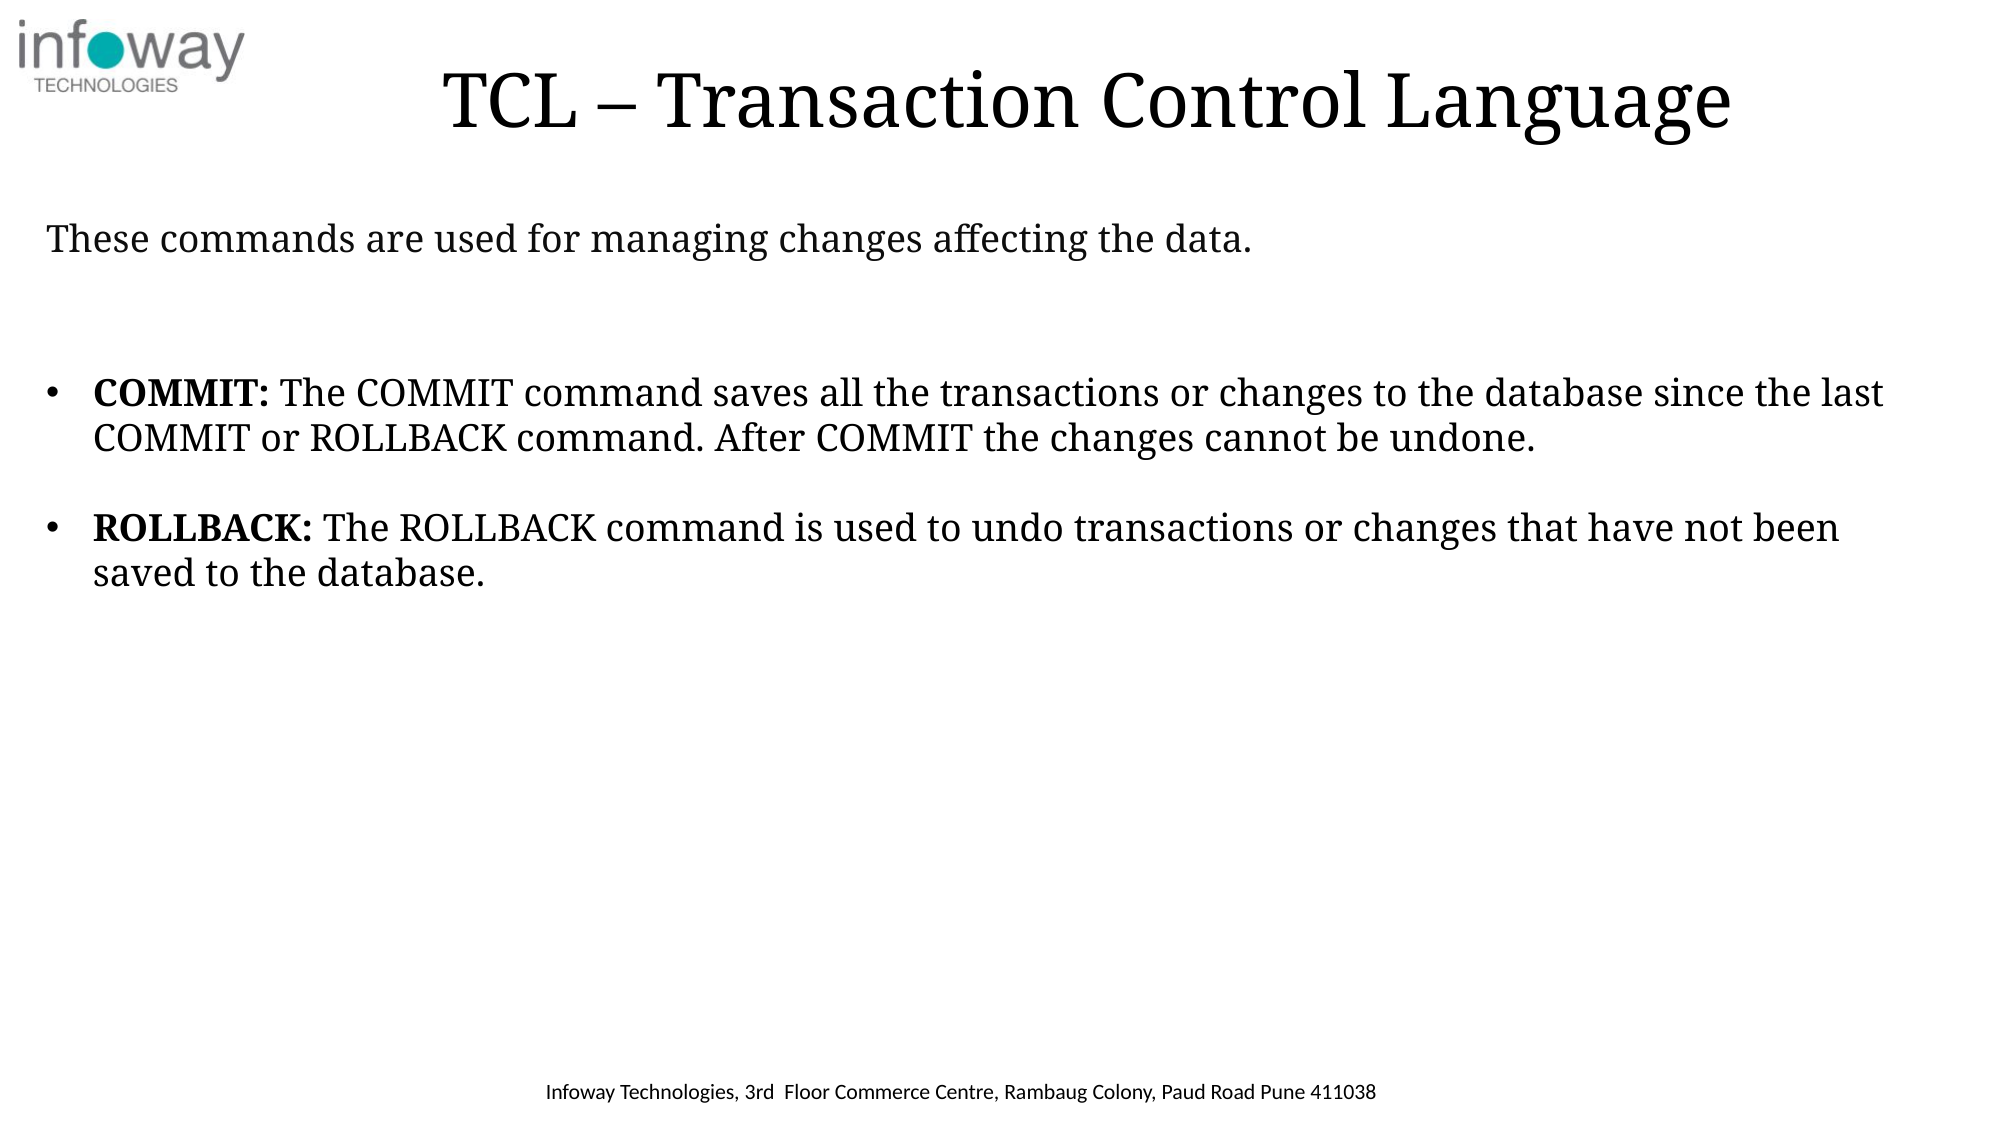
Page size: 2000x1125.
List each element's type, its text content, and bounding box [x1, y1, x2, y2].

text_box Infoway Technologies, 3rd Floor Commerce Centre, Rambaug Colony, Paud Road Pune 411038 [531, 1070, 1417, 1125]
text_box TCL – Transaction Control Language [249, 0, 1750, 150]
text_box These commands are used for managing changes affecting the data. [31, 208, 1957, 268]
picture [19, 18, 245, 93]
text_box COMMIT: The COMMIT command saves all the transactions or changes to the database since the last COMMIT or ROLLBACK command. After COMMIT the changes cannot be undone. ROLLBACK: The ROLLBACK command is used to undo transactions or changes that have not been saved to the database. [31, 361, 1957, 602]
